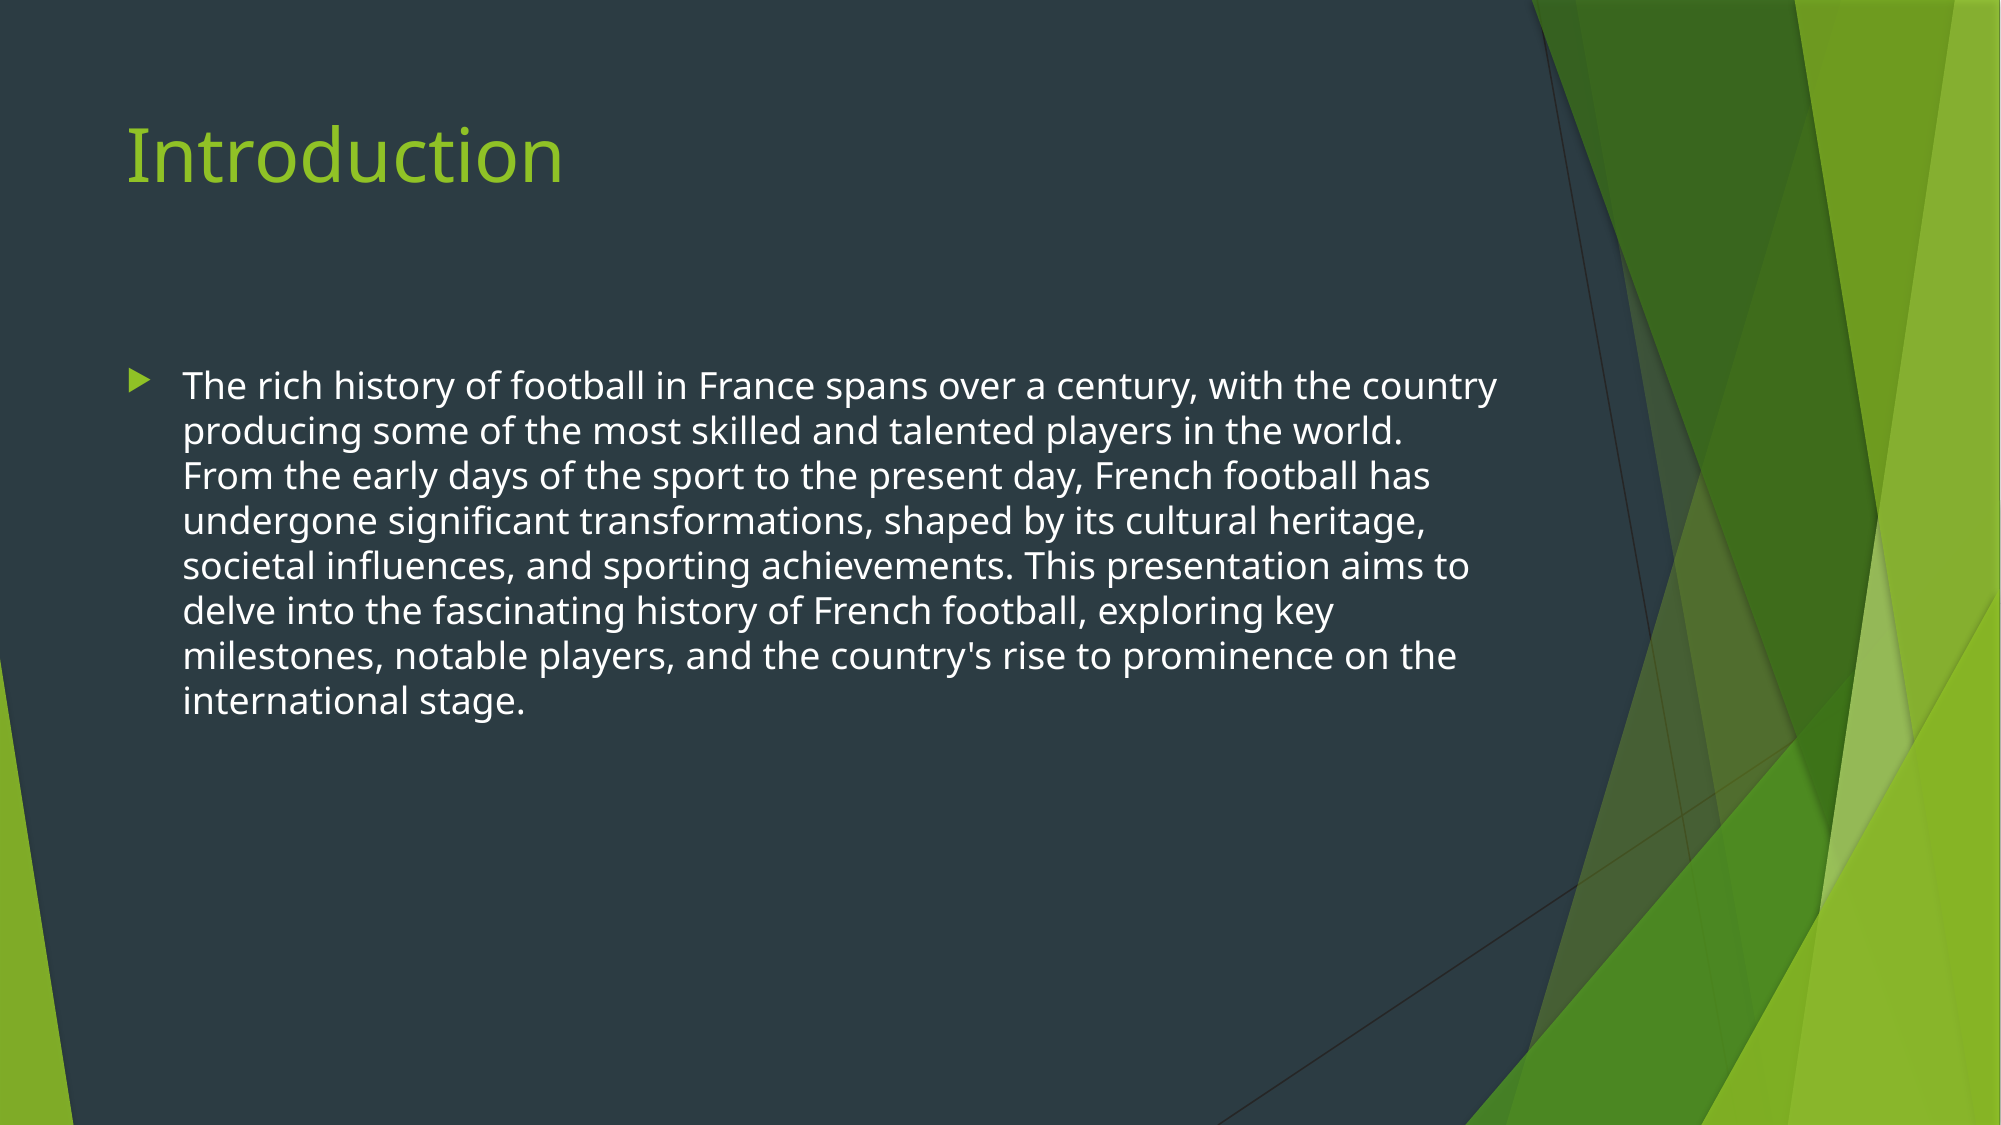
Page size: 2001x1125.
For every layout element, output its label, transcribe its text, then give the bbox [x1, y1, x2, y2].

list The rich history of football in France spans over a century, with the country producing some of the most skilled and talented players in the world. From the early days of the sport to the present day, French football has undergone significant transformations, shaped by its cultural heritage, societal influences, and sporting achievements. This presentation aims to delve into the fascinating history of French football, exploring key milestones, notable players, and the country's rise to prominence on the international stage. [111, 354, 1522, 992]
title Introduction [111, 99, 1522, 317]
